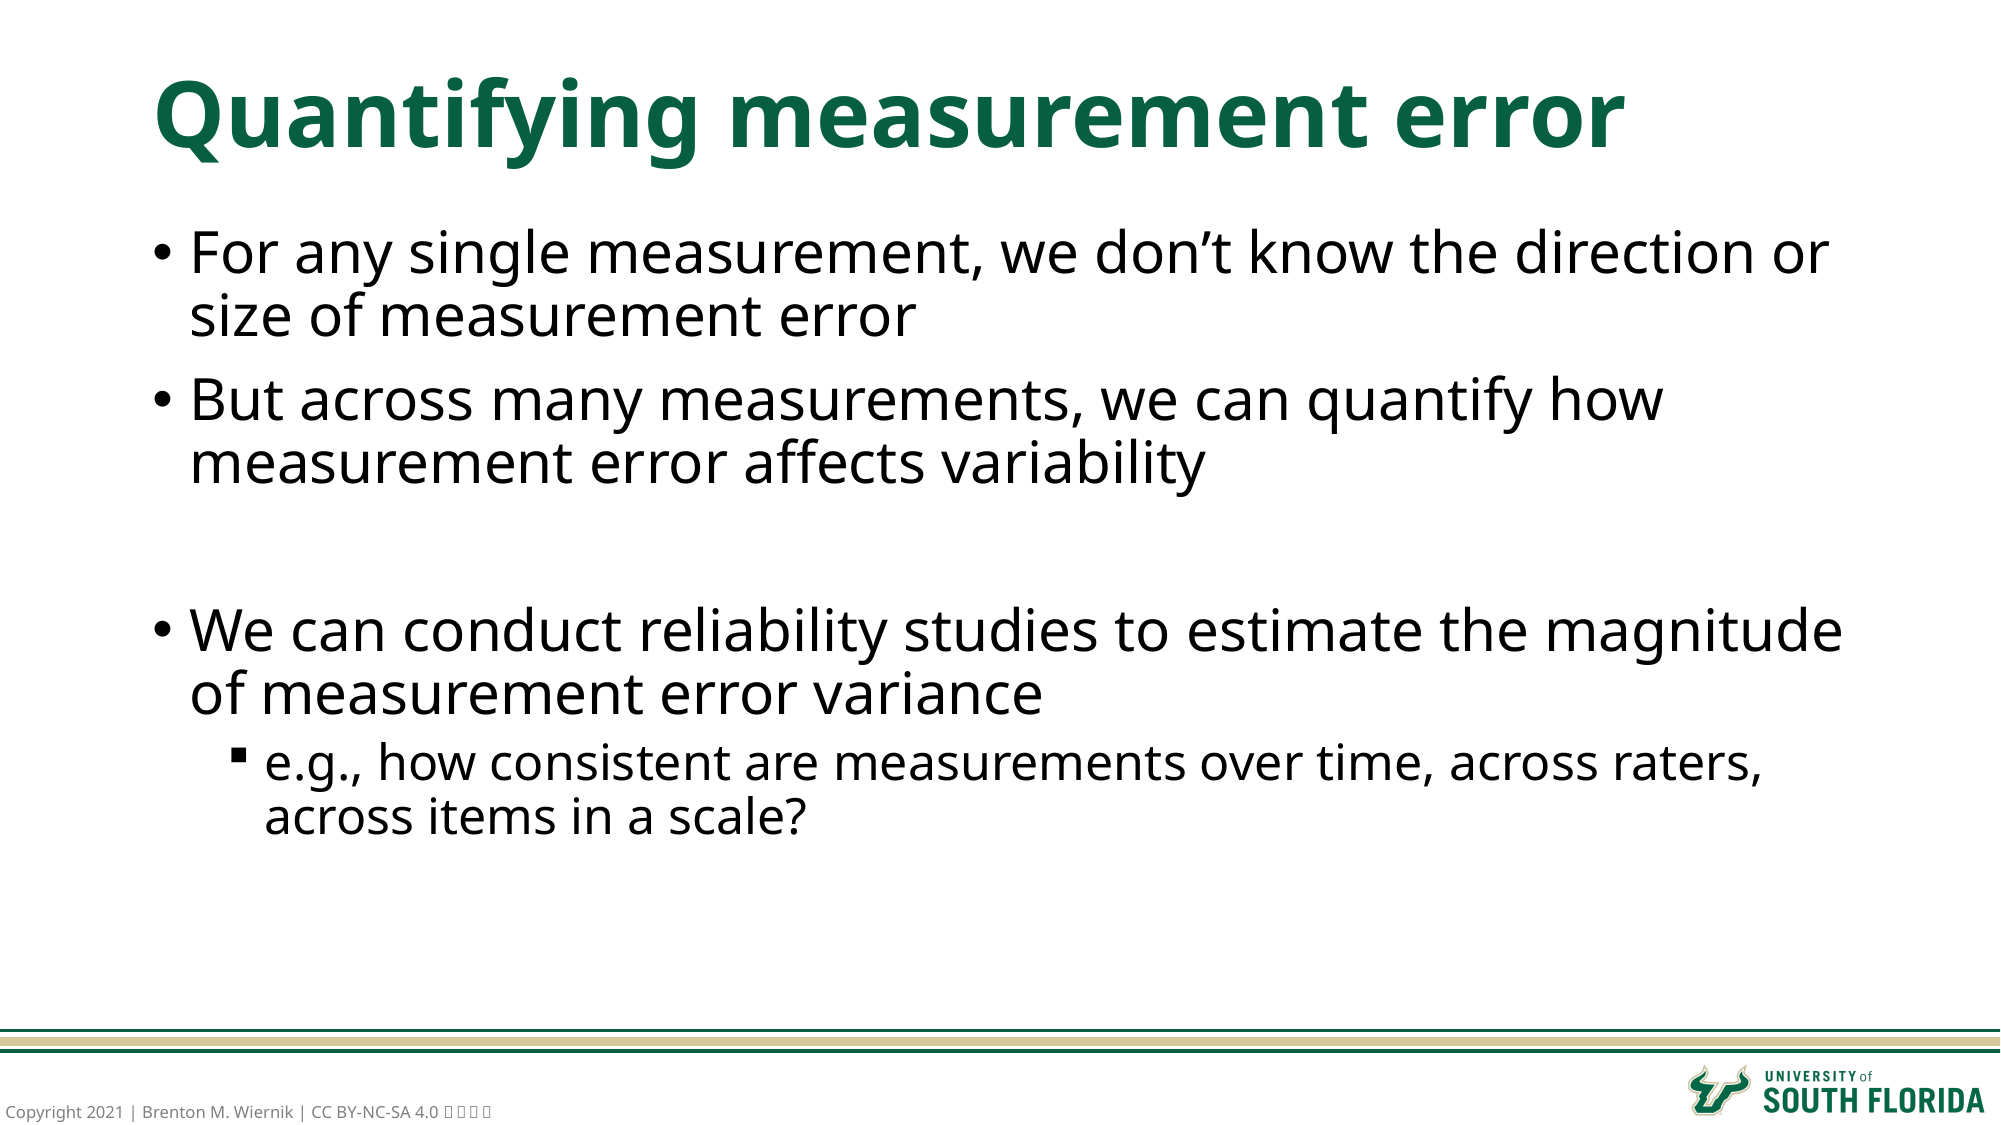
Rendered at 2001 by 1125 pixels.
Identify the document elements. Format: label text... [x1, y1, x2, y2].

list For any single measurement, we don’t know the direction or size of measurement error But across many measurements, we can quantify how measurement error affects variability We can conduct reliability studies to estimate the magnitude of measurement error variance e.g., how consistent are measurements over time, across raters, across items in a scale? [137, 216, 1863, 906]
picture [1678, 1062, 2000, 1122]
title Quantifying measurement error [137, 59, 1863, 177]
